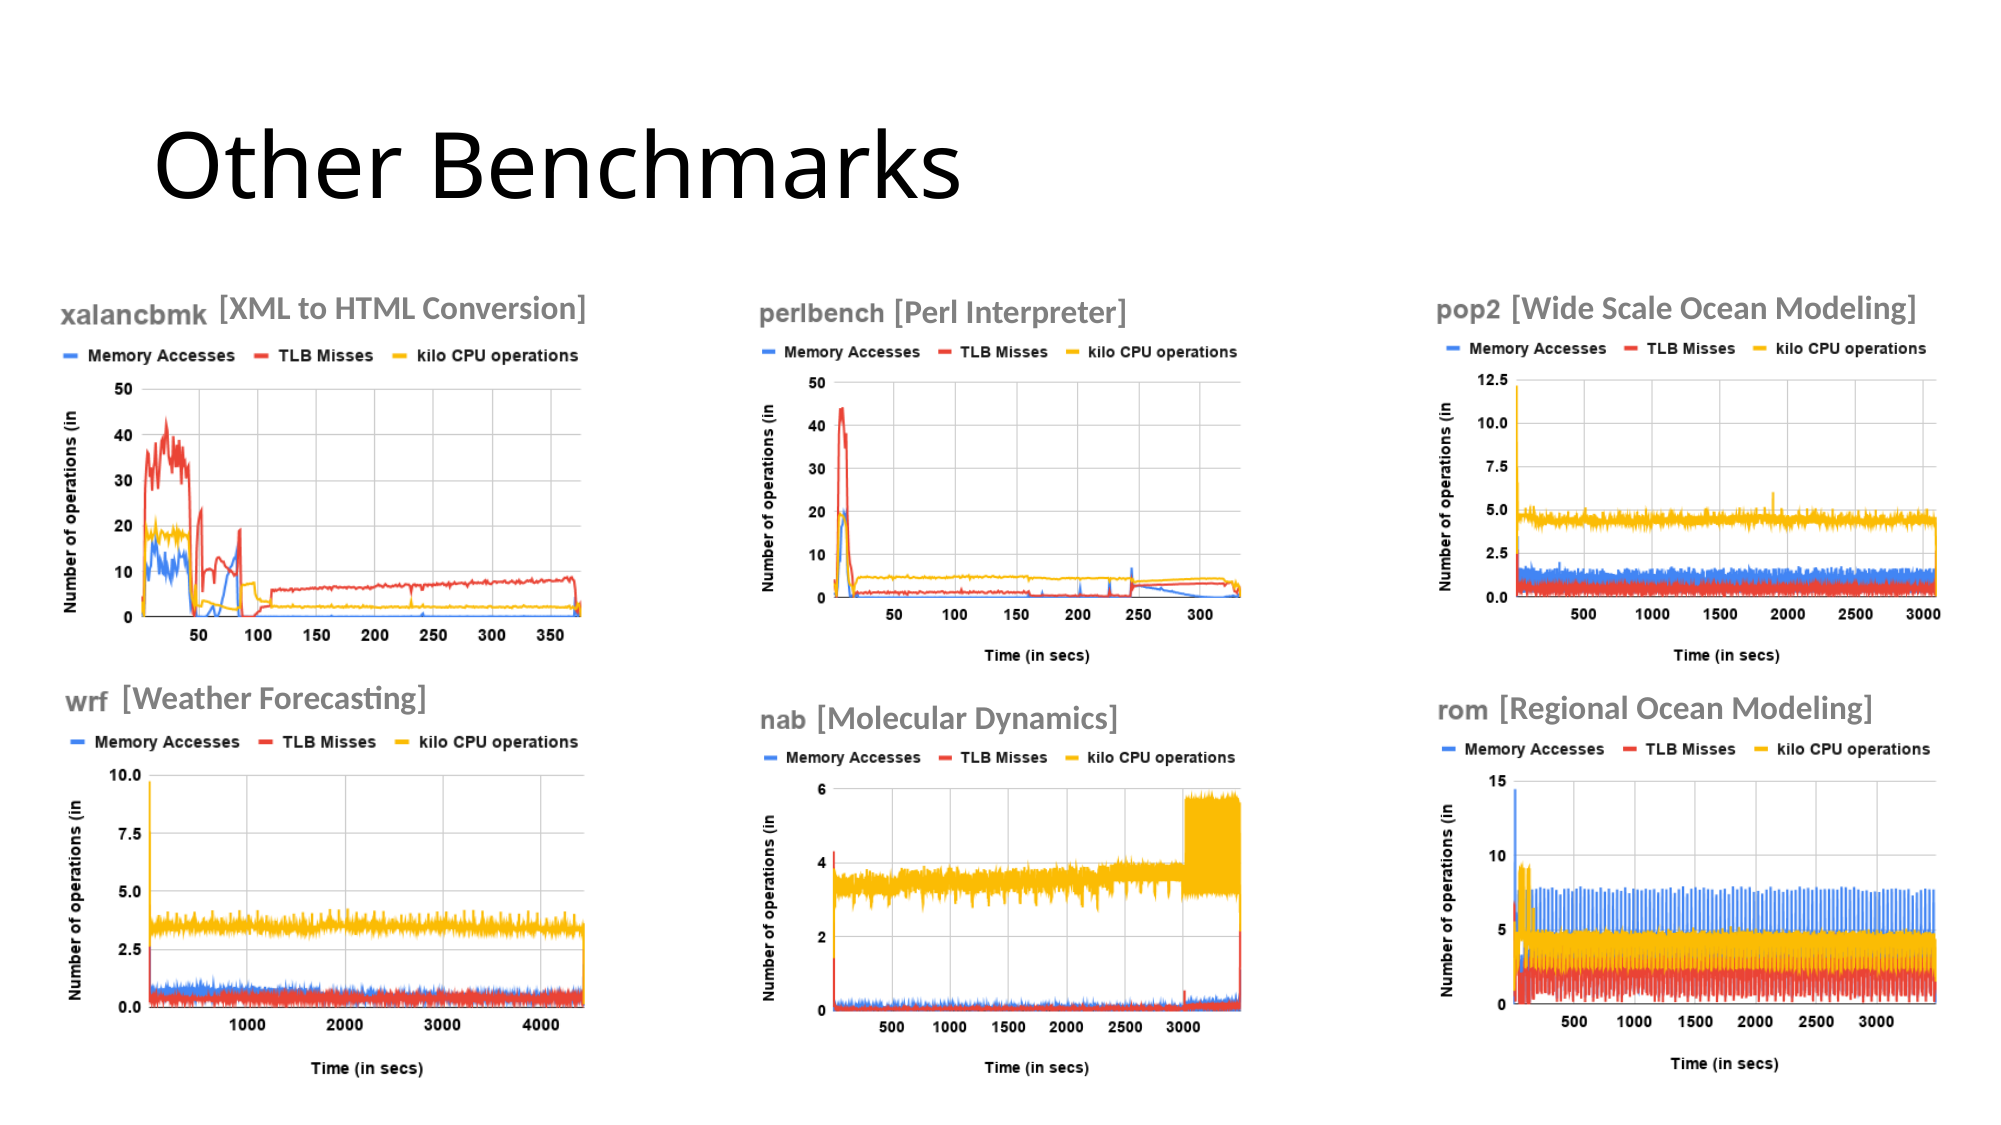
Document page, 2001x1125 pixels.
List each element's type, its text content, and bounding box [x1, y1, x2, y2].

picture [1416, 274, 1957, 1093]
picture [39, 277, 606, 1100]
slide_number 11 [1412, 1042, 1863, 1103]
title Other Benchmarks [137, 59, 1863, 278]
picture [738, 278, 1261, 1097]
